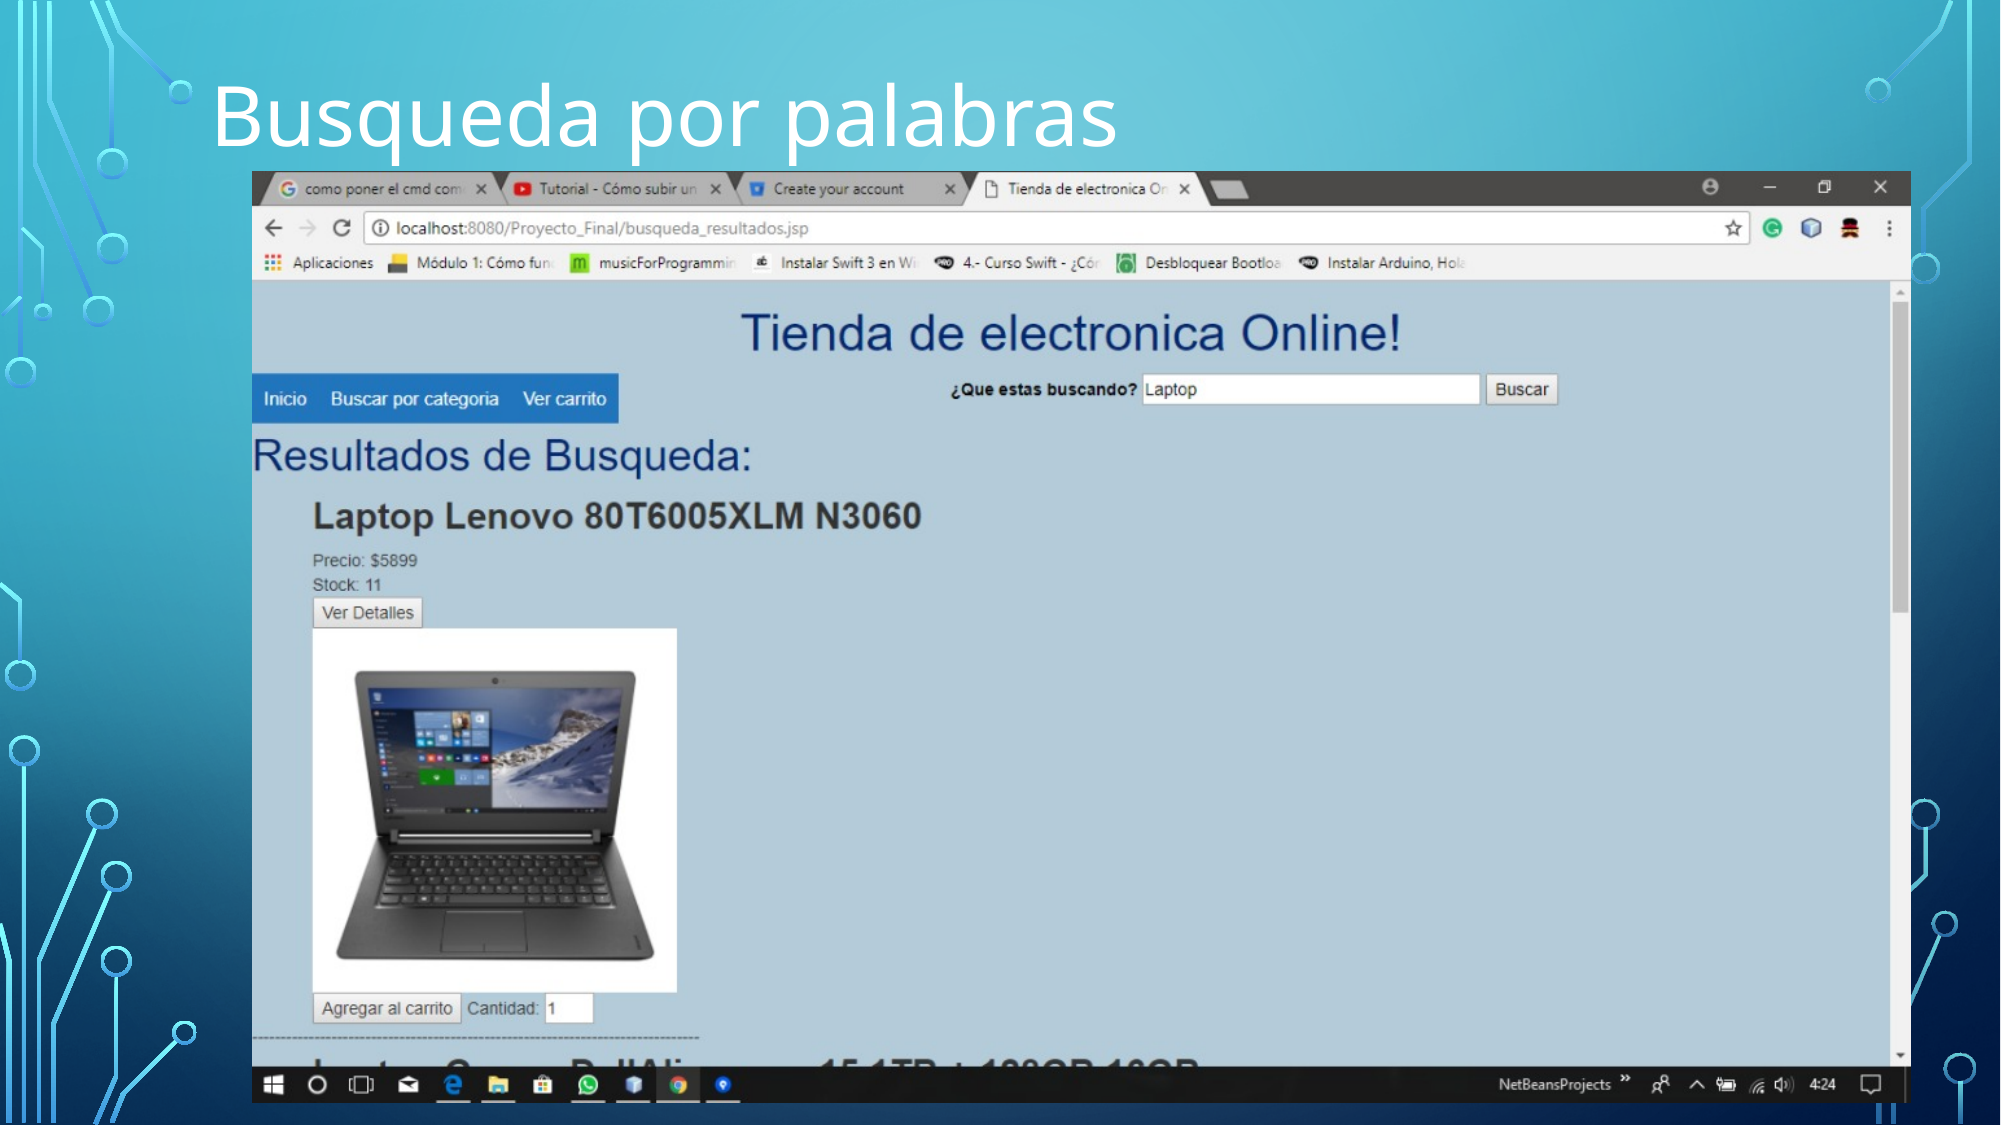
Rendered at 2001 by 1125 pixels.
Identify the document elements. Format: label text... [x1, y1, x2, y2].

text_box Busqueda por palabras [195, 55, 1135, 170]
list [252, 171, 1911, 1104]
